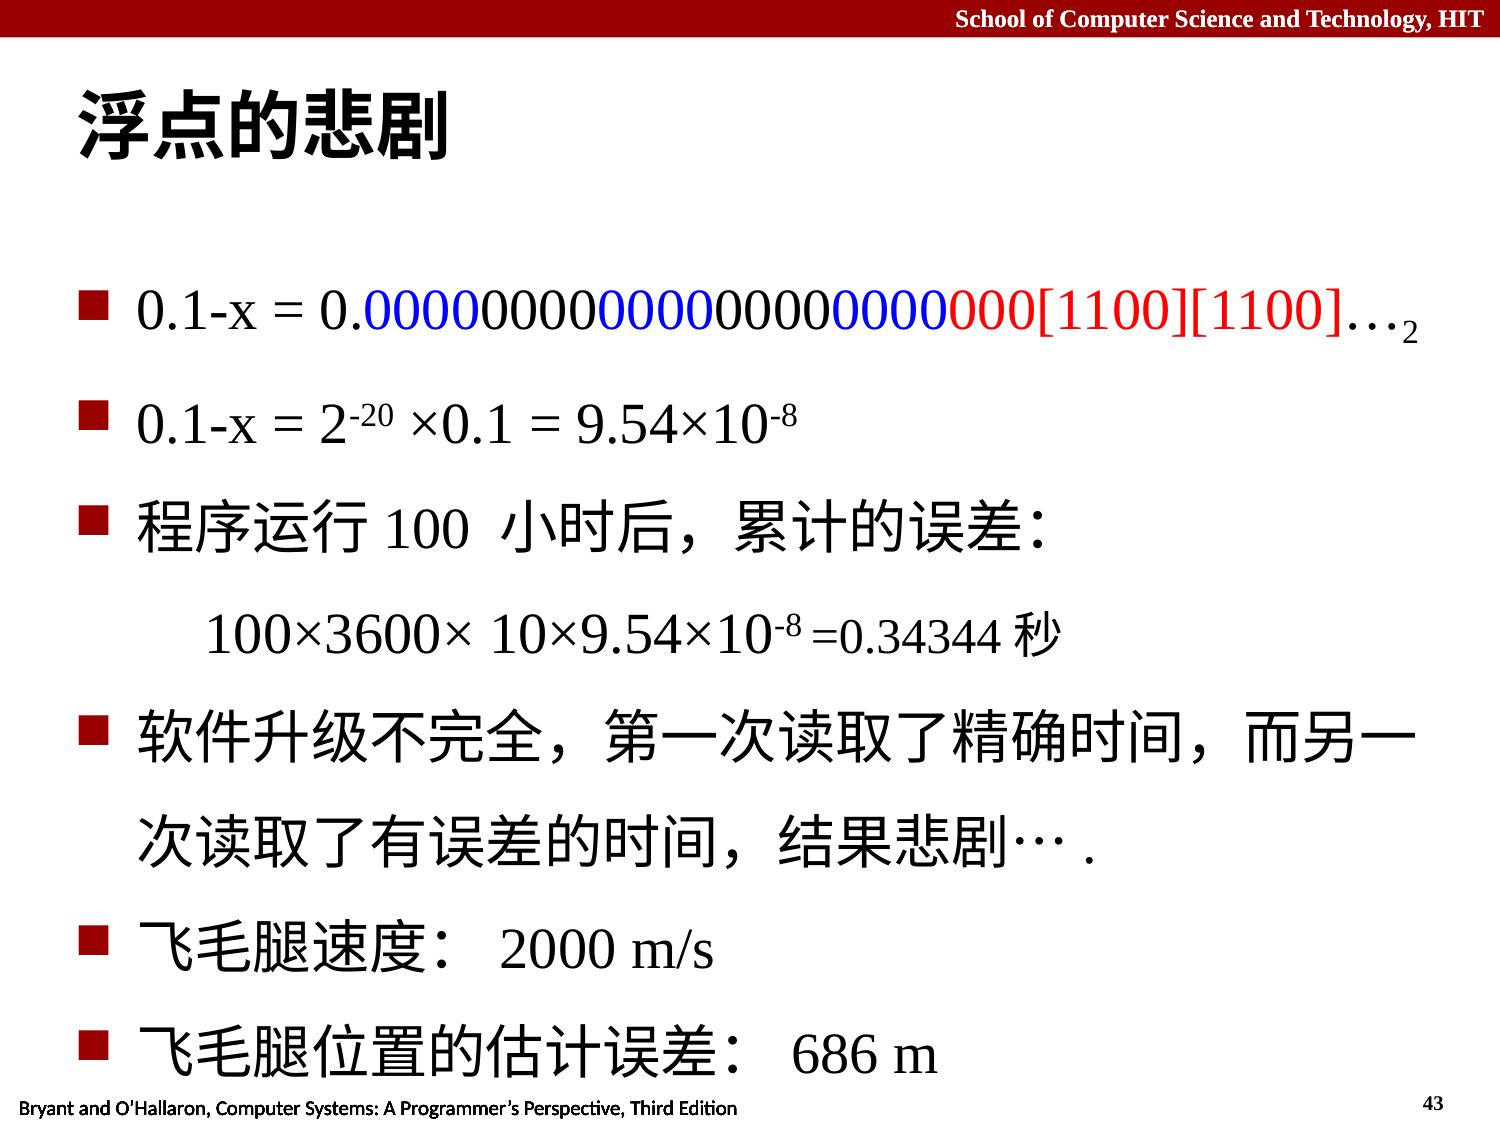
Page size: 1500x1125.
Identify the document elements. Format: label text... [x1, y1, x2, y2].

list 0.1-x = 0.00000000000000000000000[1100][1100]…2 0.1-x = 2-20 ×0.1 = 9.54×10-8 程序运行100 小时后，累计的误差： 100×3600× 10×9.54×10-8 =0.34344秒 软件升级不完全，第一次读取了精确时间，而另一次读取了有误差的时间，结果悲剧…. 飞毛腿速度：2000 m/s 飞毛腿位置的估计误差：686 m [64, 223, 1476, 1088]
title 浮点的悲剧 [61, 60, 1488, 187]
